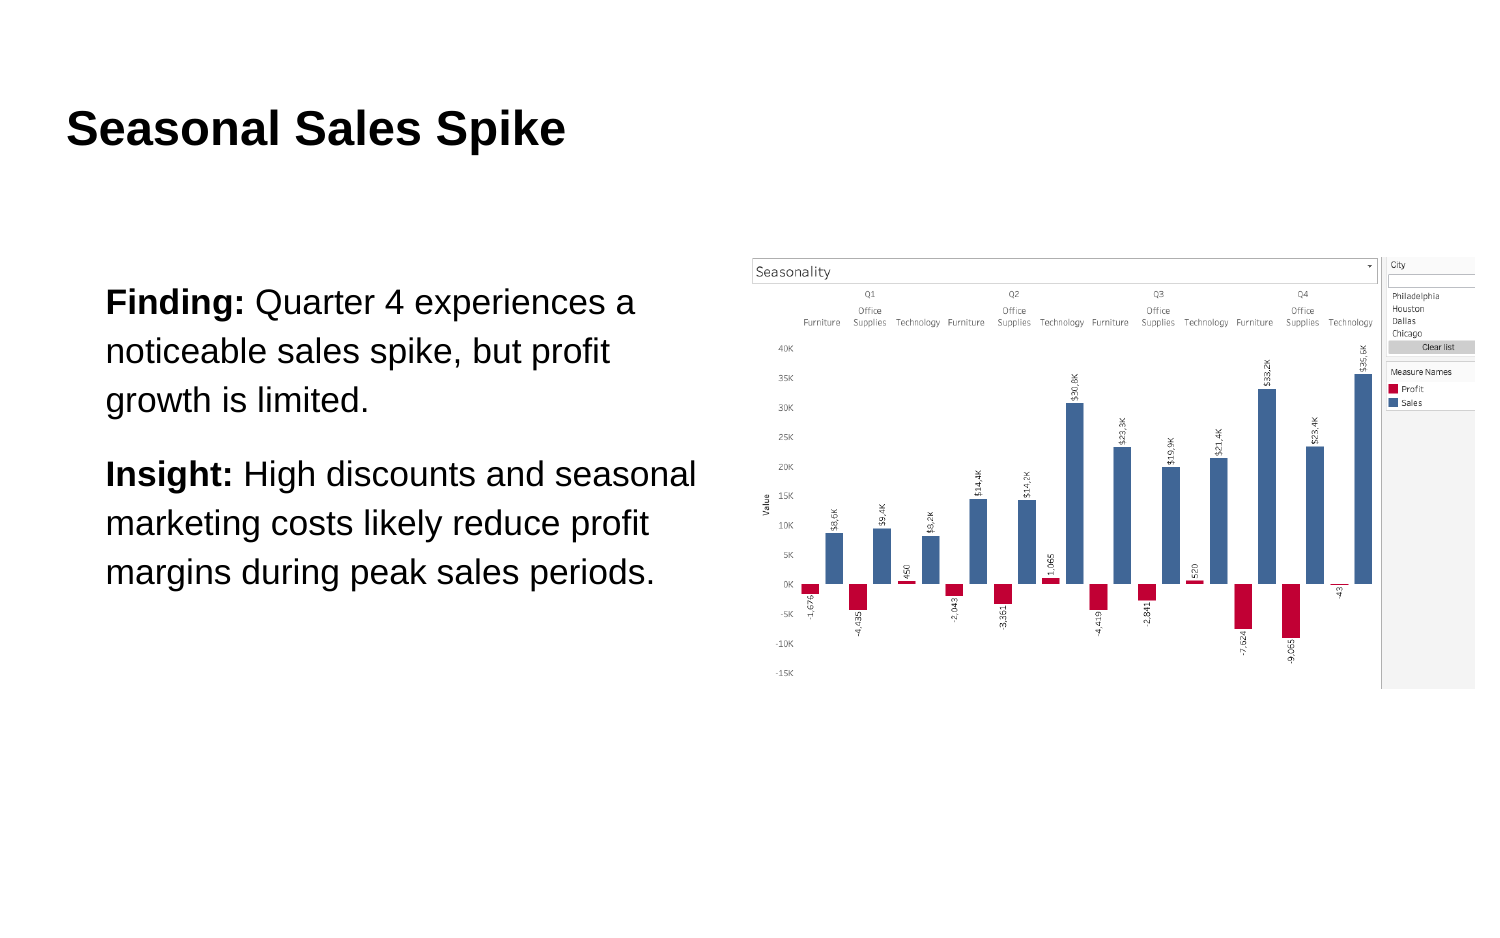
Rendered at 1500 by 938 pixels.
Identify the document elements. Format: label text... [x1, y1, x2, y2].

title Seasonal Sales Spike [51, 81, 1449, 186]
list Finding: Quarter 4 experiences a noticeable sales spike, but profit growth is limited. Insight: High discounts and seasonal marketing costs likely reduce profit margins during peak sales periods. [90, 257, 723, 833]
picture [749, 257, 1476, 690]
